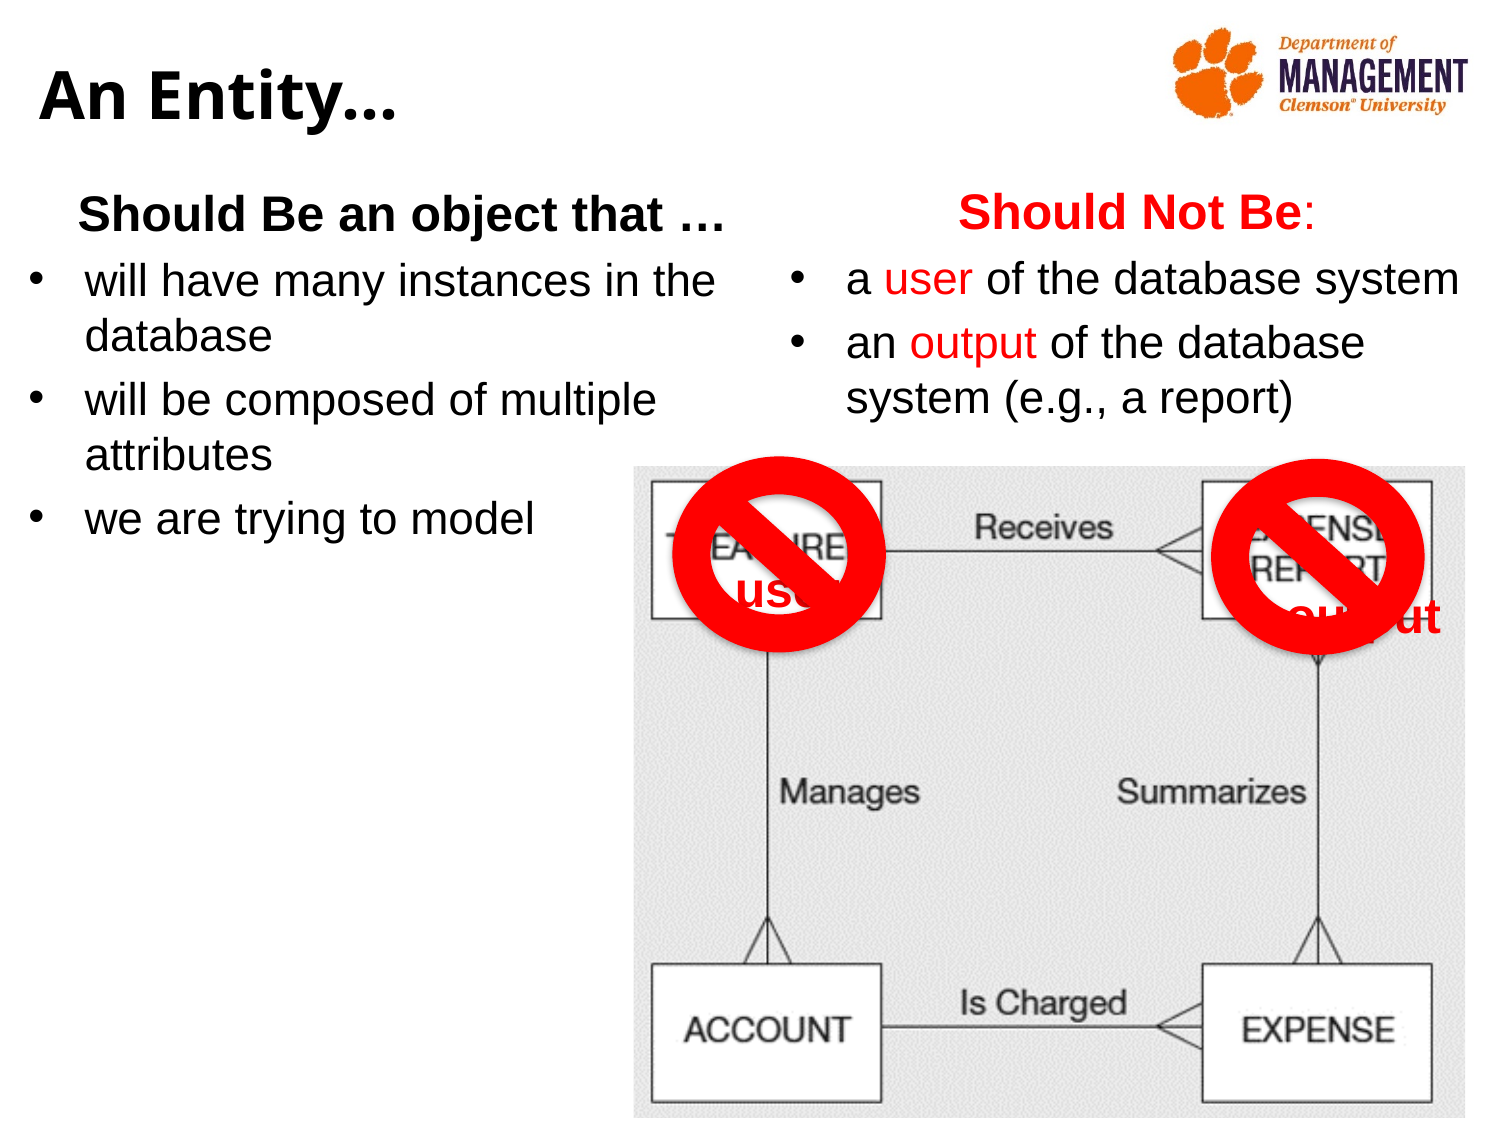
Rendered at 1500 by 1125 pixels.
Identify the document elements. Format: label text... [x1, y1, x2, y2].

picture [633, 466, 1466, 1119]
picture [1152, 8, 1490, 102]
title An Entity… [24, 45, 1153, 141]
text_box Should Not Be: a user of the database system an output of the database system (e.g., a report) [774, 102, 1500, 520]
list Should Be an object that … will have many instances in the database will be composed of multiple attributes we are trying to model [13, 173, 774, 1086]
text_box [737, 456, 821, 464]
text_box [1283, 458, 1353, 464]
